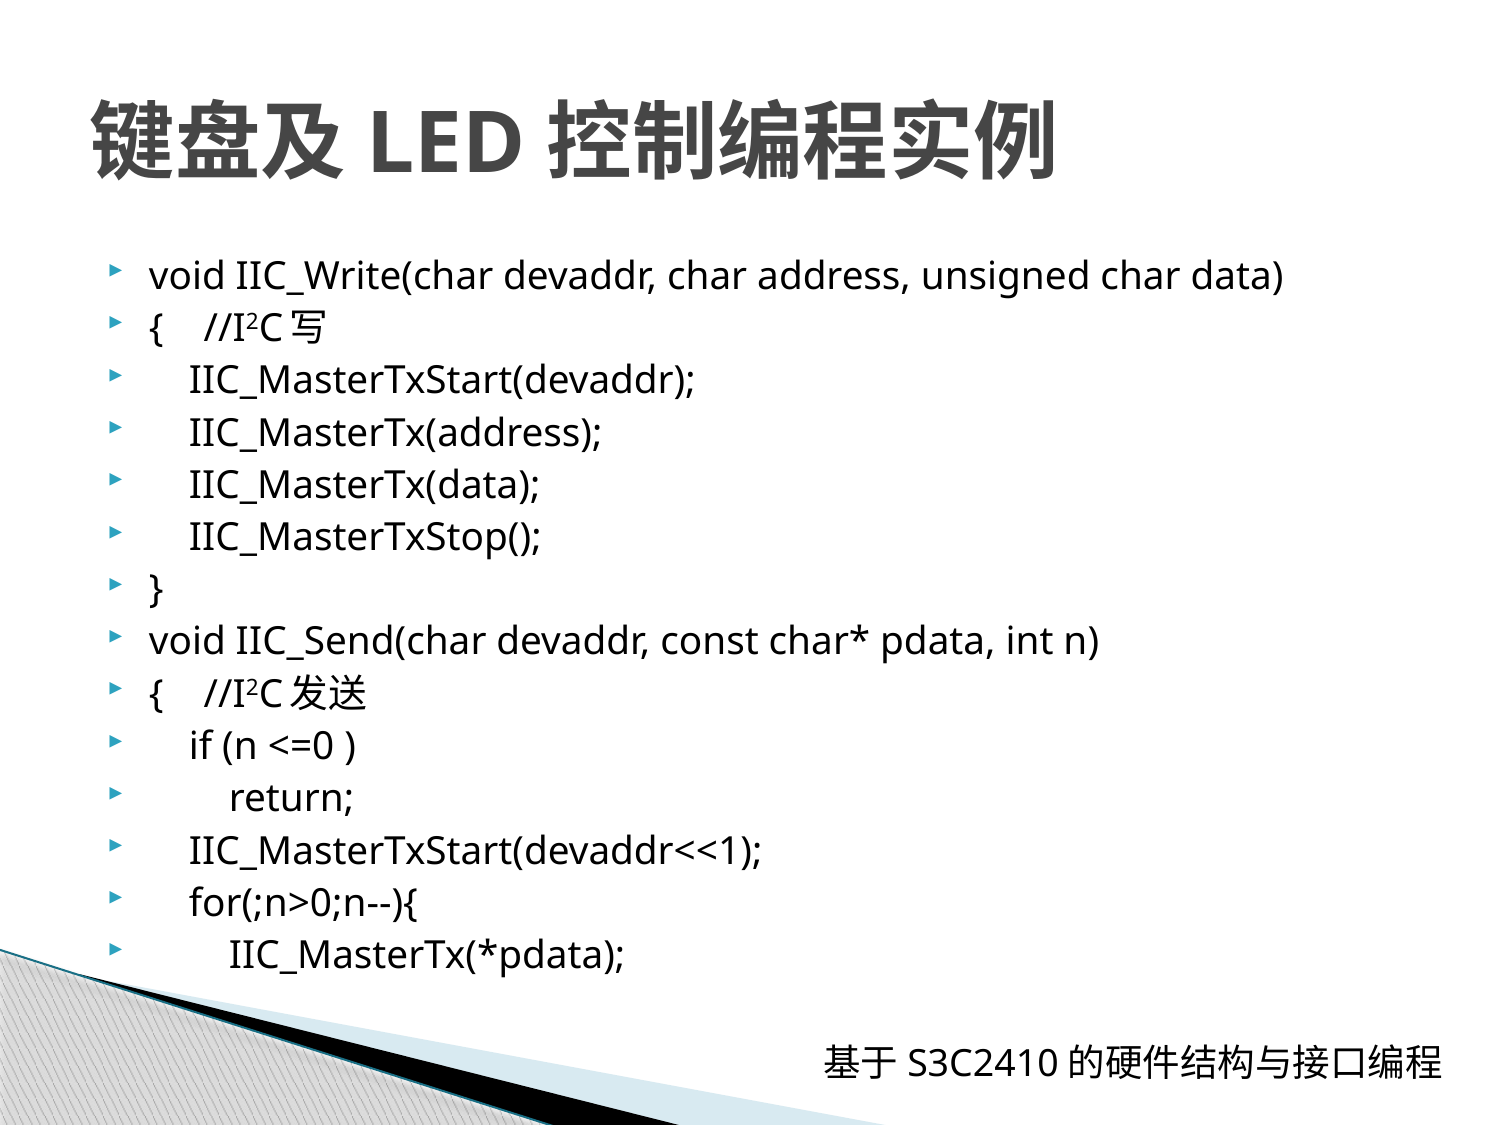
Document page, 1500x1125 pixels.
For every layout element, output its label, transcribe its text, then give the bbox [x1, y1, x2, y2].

text_box 基于S3C2410的硬件结构与接口编程 [808, 1031, 1500, 1091]
title 键盘及LED控制编程实例 [75, 45, 1425, 233]
list void IIC_Write(char devaddr, char address, unsigned char data) { //I2C写 IIC_MasterTxStart(devaddr); IIC_MasterTx(address); IIC_MasterTx(data); IIC_MasterTxStop(); } void IIC_Send(char devaddr, const char* pdata, int n) { //I2C发送 if (n <=0 ) return; IIC_MasterTxStart(devaddr<<1); for(;n>0;n--){ IIC_MasterTx(*pdata); [75, 243, 1425, 986]
